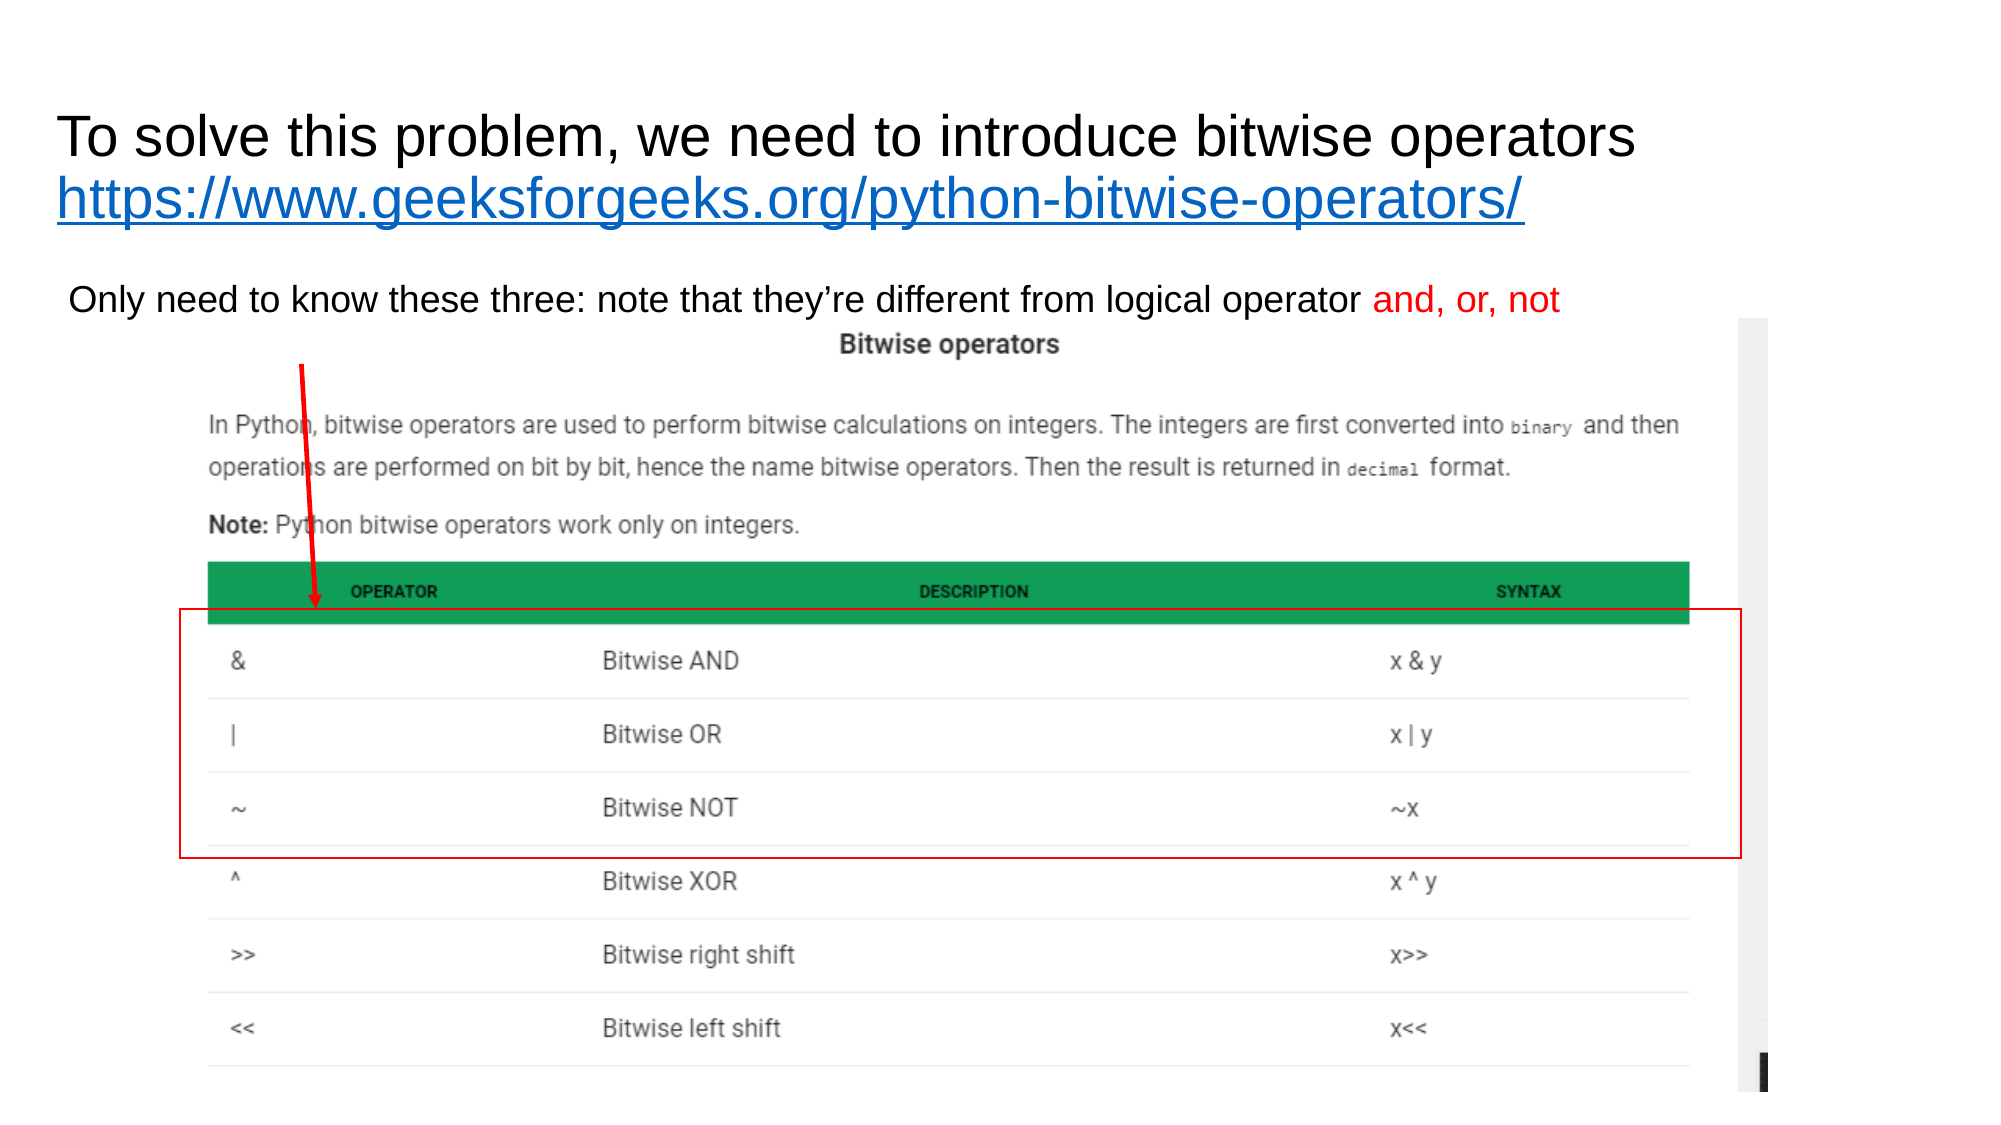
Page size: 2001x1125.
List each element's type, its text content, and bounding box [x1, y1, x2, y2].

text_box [301, 363, 316, 609]
text_box Only need to know these three: note that they’re different from logical operator and, or, not [53, 267, 1689, 328]
title To solve this problem, we need to introduce bitwise operators https://www.geeksforgeeks.org/python-bitwise-operators/ [41, 59, 1971, 278]
picture [179, 318, 1768, 1093]
